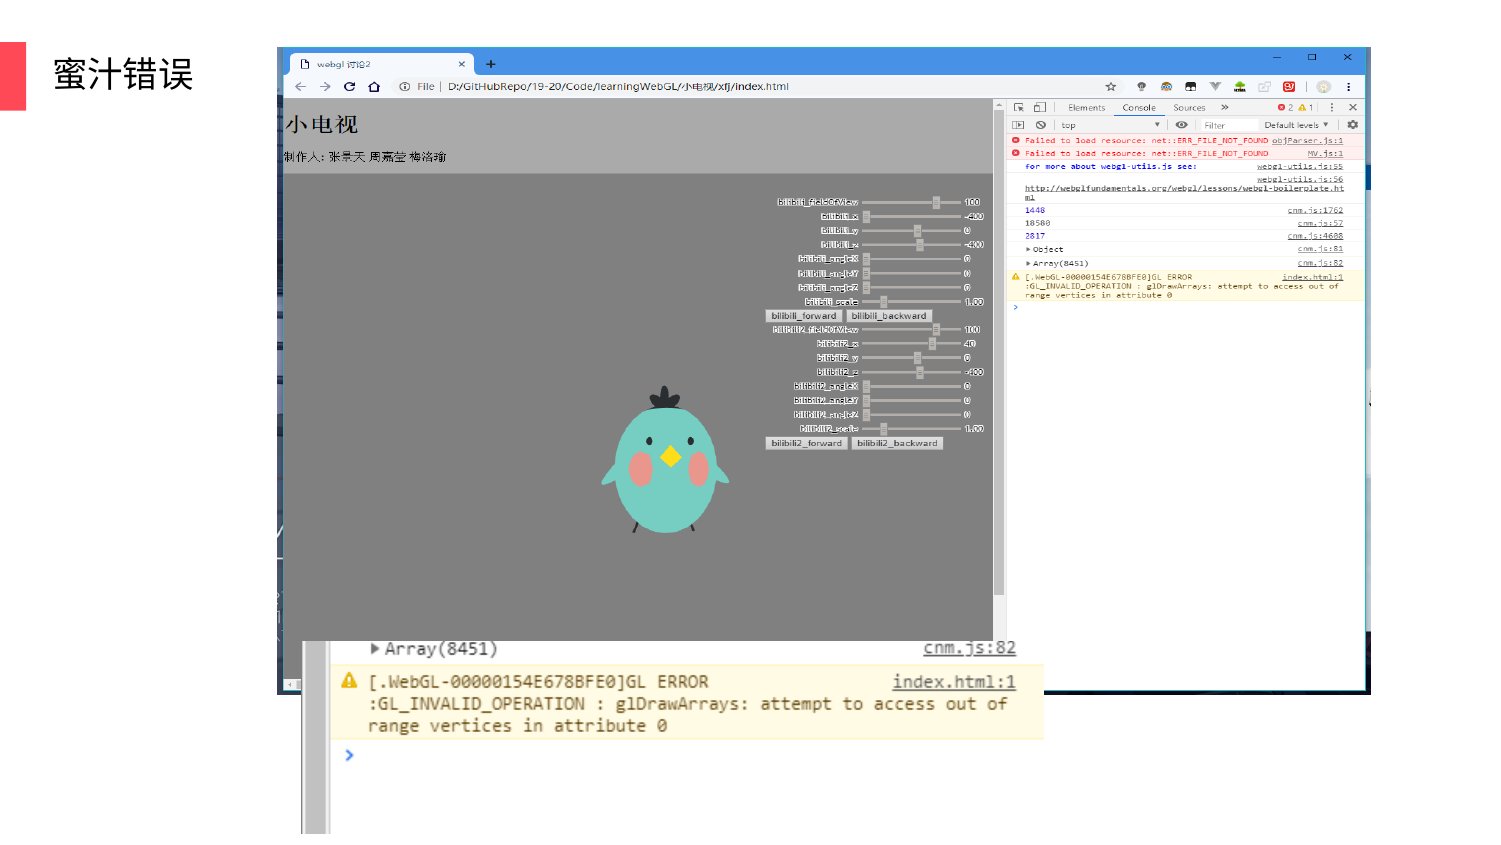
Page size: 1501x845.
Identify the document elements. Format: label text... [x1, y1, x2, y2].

picture [277, 47, 1371, 834]
list 蜜汁错误 [41, 51, 277, 101]
